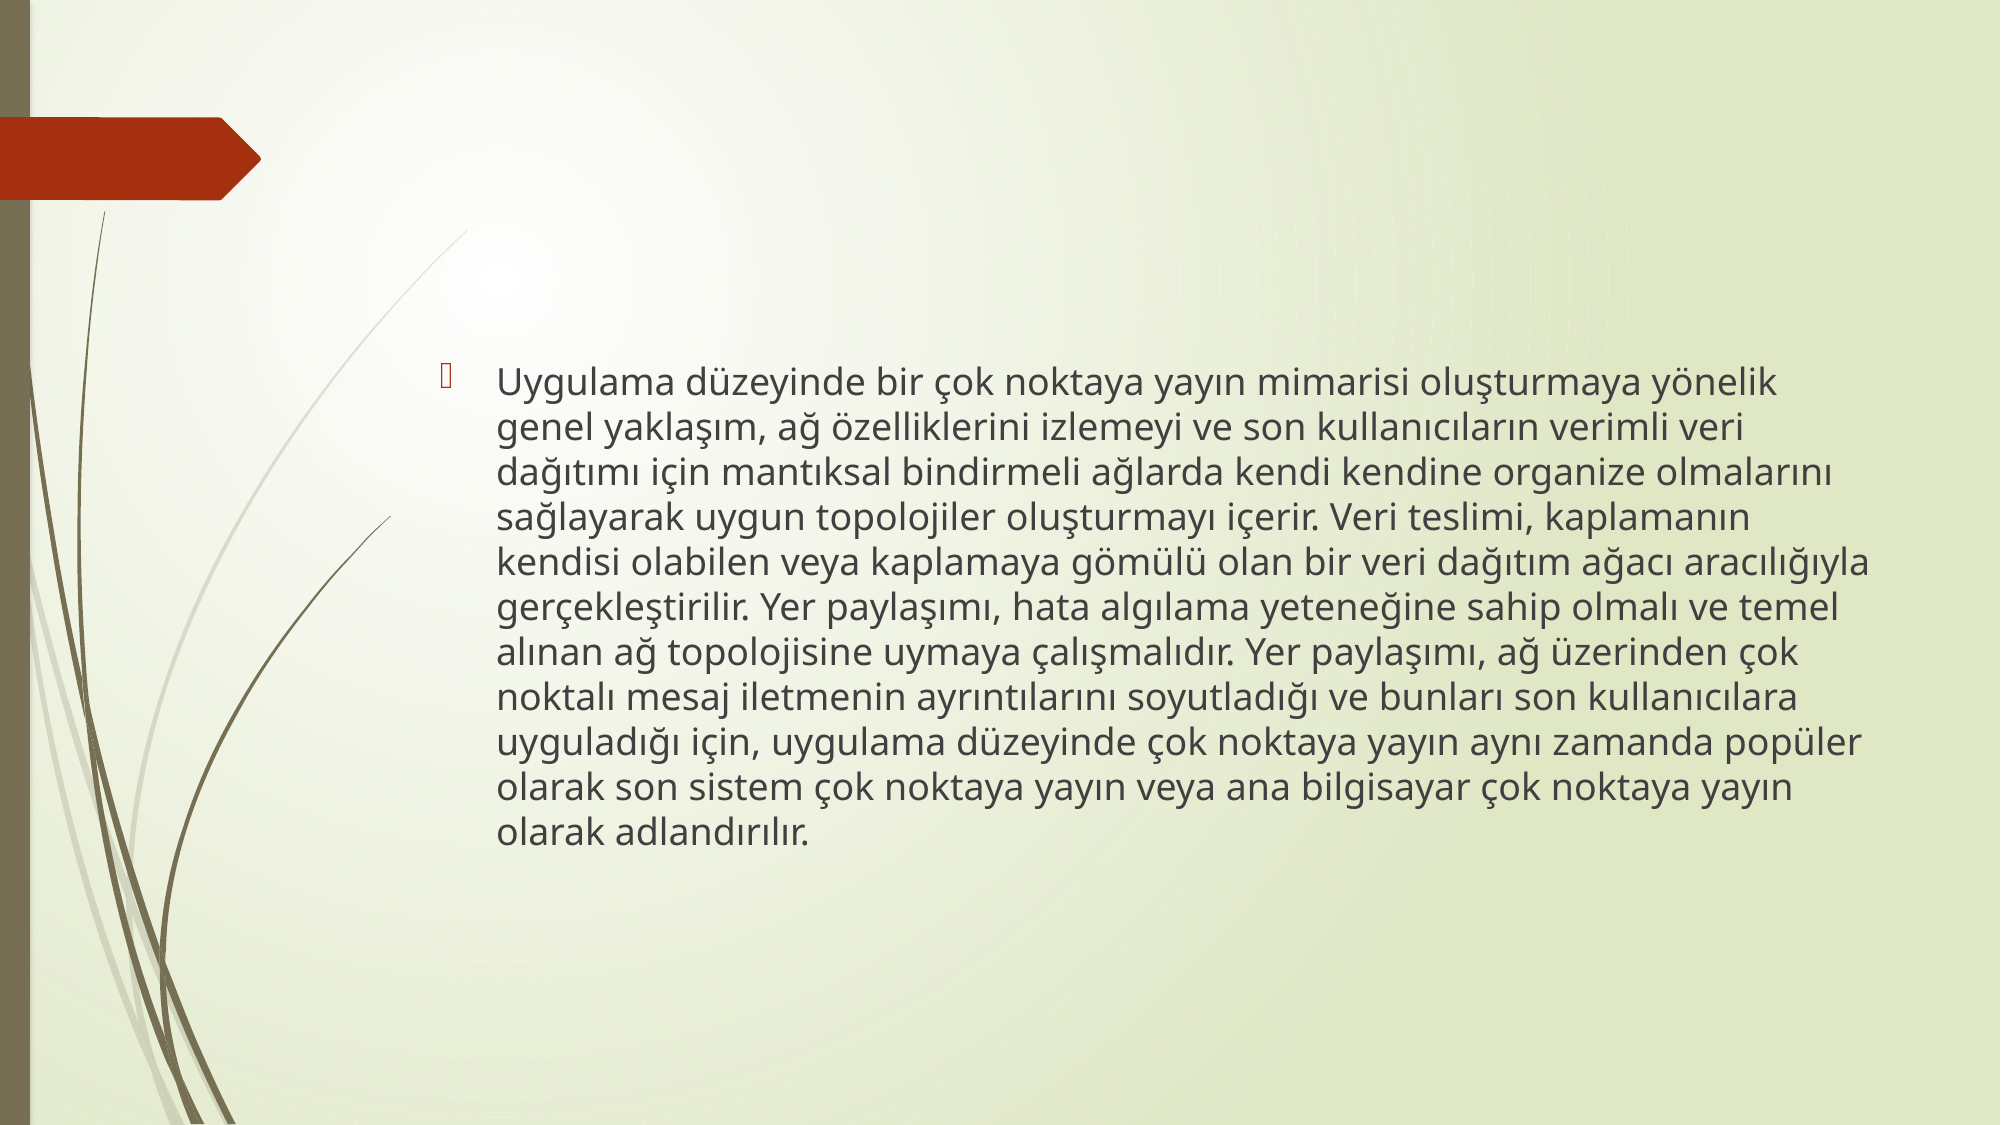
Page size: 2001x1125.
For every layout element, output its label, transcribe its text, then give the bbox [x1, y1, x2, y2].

list Uygulama düzeyinde bir çok noktaya yayın mimarisi oluşturmaya yönelik genel yaklaşım, ağ özelliklerini izlemeyi ve son kullanıcıların verimli veri dağıtımı için mantıksal bindirmeli ağlarda kendi kendine organize olmalarını sağlayarak uygun topolojiler oluşturmayı içerir. Veri teslimi, kaplamanın kendisi olabilen veya kaplamaya gömülü olan bir veri dağıtım ağacı aracılığıyla gerçekleştirilir. Yer paylaşımı, hata algılama yeteneğine sahip olmalı ve temel alınan ağ topolojisine uymaya çalışmalıdır. Yer paylaşımı, ağ üzerinden çok noktalı mesaj iletmenin ayrıntılarını soyutladığı ve bunları son kullanıcılara uyguladığı için, uygulama düzeyinde çok noktaya yayın aynı zamanda popüler olarak son sistem çok noktaya yayın veya ana bilgisayar çok noktaya yayın olarak adlandırılır. [424, 350, 1888, 970]
